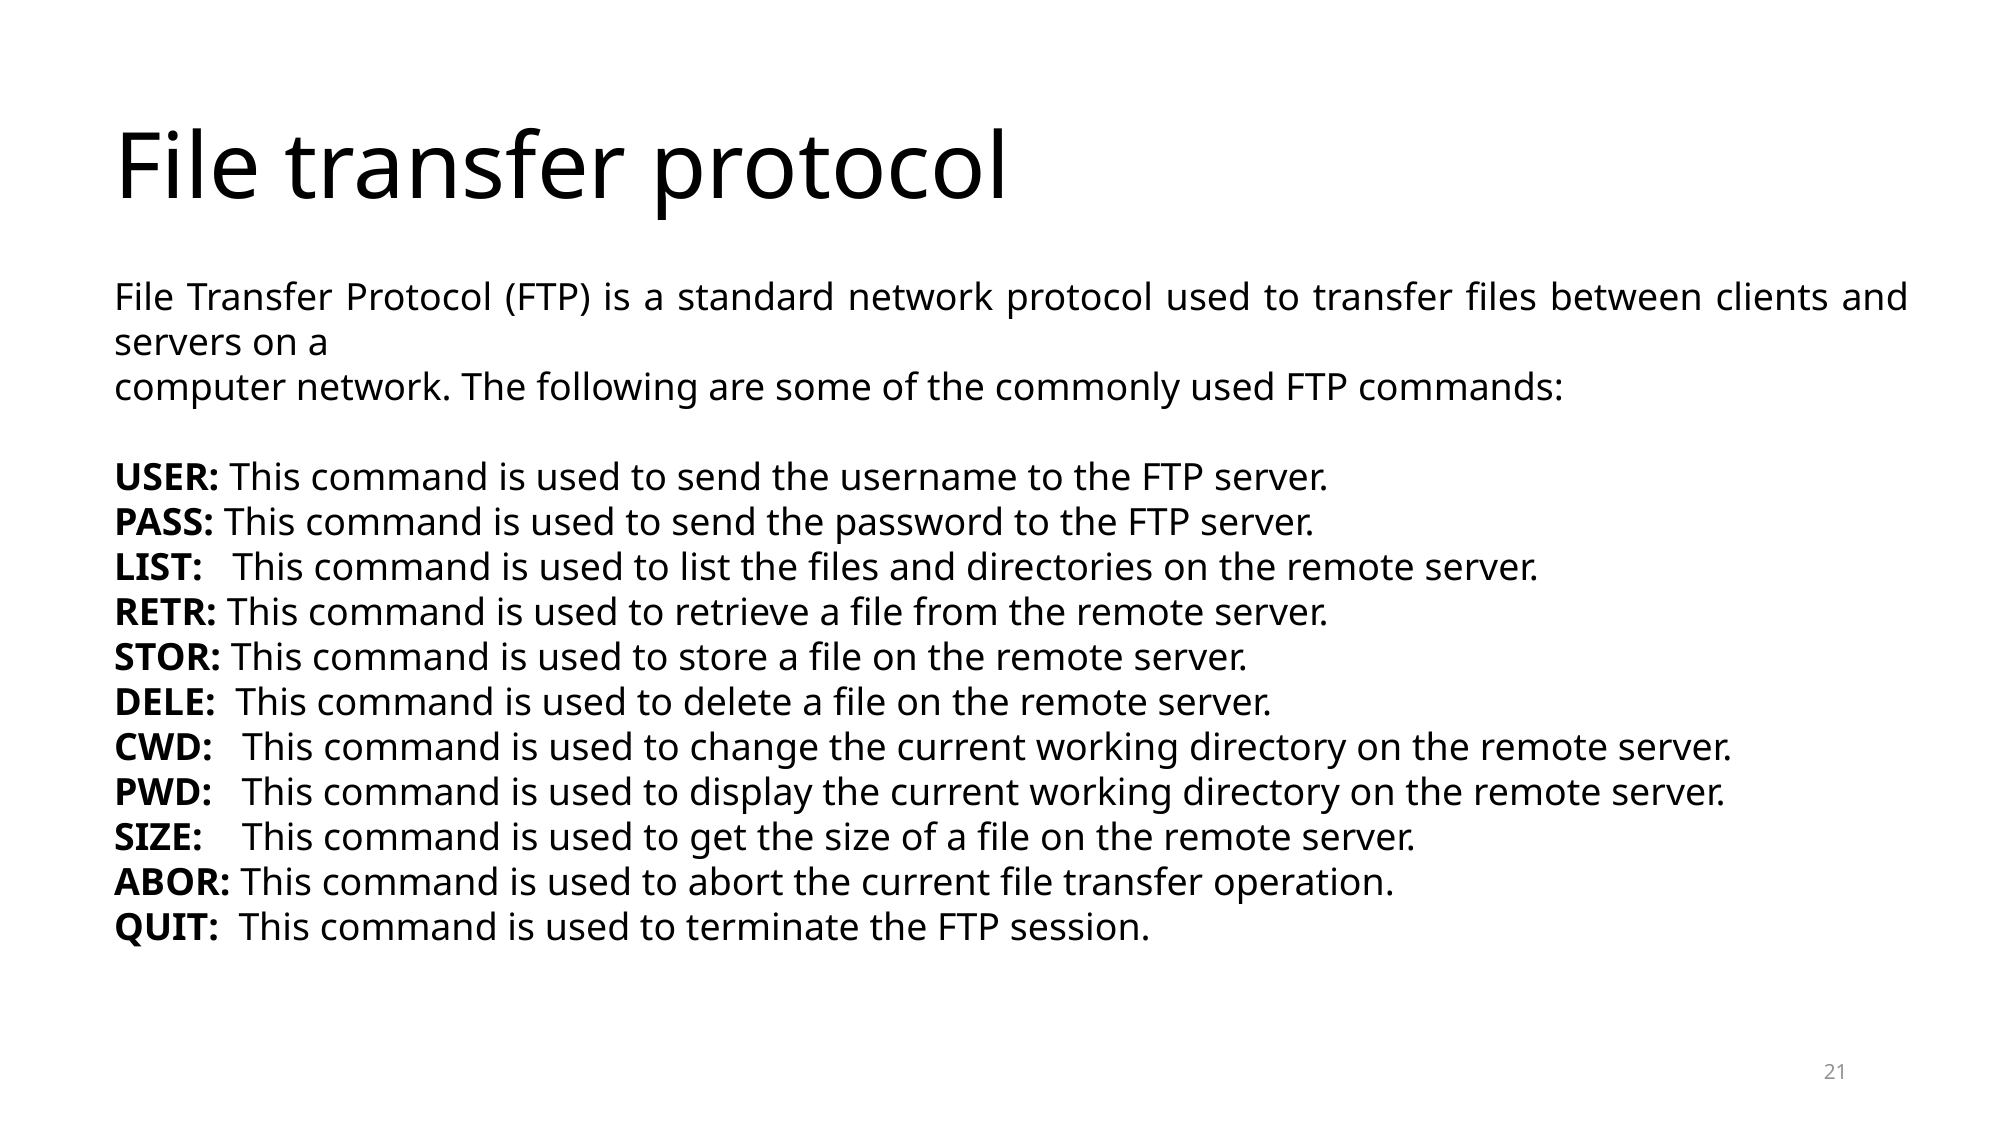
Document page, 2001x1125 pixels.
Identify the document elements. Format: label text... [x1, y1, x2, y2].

title File transfer protocol [99, 60, 1963, 278]
text_box File Transfer Protocol (FTP) is a standard network protocol used to transfer files between clients and servers on a computer network. The following are some of the commonly used FTP commands: USER: This command is used to send the username to the FTP server. PASS: This command is used to send the password to the FTP server. LIST: This command is used to list the files and directories on the remote server. RETR: This command is used to retrieve a file from the remote server. STOR: This command is used to store a file on the remote server. DELE: This command is used to delete a file on the remote server. CWD: This command is used to change the current working directory on the remote server. PWD: This command is used to display the current working directory on the remote server. SIZE: This command is used to get the size of a file on the remote server. ABOR: This command is used to abort the current file transfer operation. QUIT: This command is used to terminate the FTP session. [99, 265, 1926, 956]
slide_number 21 [1412, 1042, 1863, 1103]
